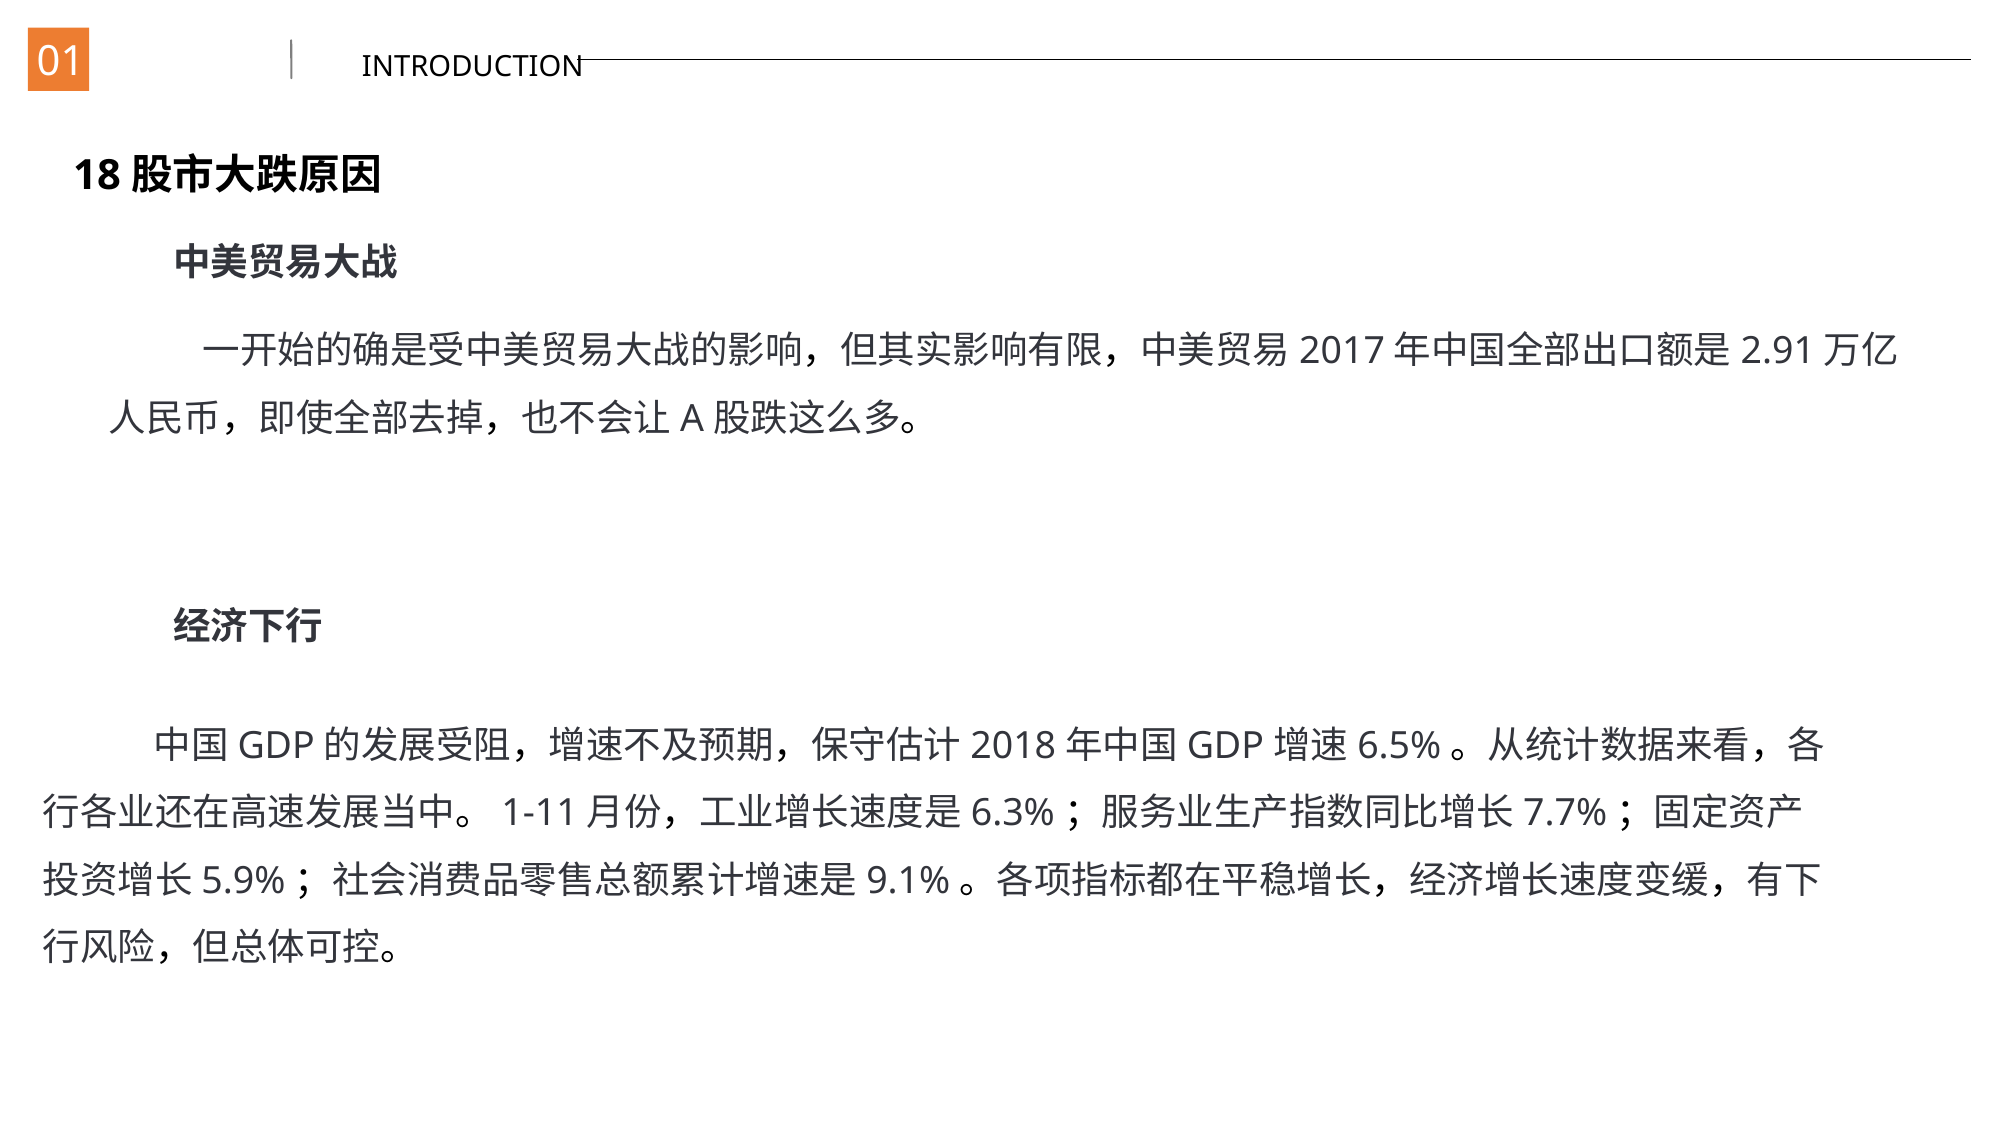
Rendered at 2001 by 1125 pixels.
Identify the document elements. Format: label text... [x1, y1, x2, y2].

text_box 一开始的确是受中美贸易大战的影响，但其实影响有限，中美贸易2017年中国全部出口额是2.91万亿人民币，即使全部去掉，也不会让A股跌这么多。 [93, 296, 1936, 447]
text_box 18股市大跌原因 [58, 140, 409, 205]
text_box 中美贸易大战 [158, 230, 1163, 291]
text_box INTRODUCTION [339, 40, 599, 90]
text_box 中国GDP的发展受阻，增速不及预期，保守估计2018年中国GDP增速6.5%。从统计数据来看，各行各业还在高速发展当中。1-11月份，工业增长速度是6.3%；服务业生产指数同比增长7.7%；固定资产投资增长5.9%；社会消费品零售总额累计增速是9.1%。各项指标都在平稳增长，经济增长速度变缓，有下行风险，但总体可控。 [27, 691, 1854, 976]
text_box 经济下行 [158, 594, 1163, 655]
text_box 01 [0, 26, 132, 92]
